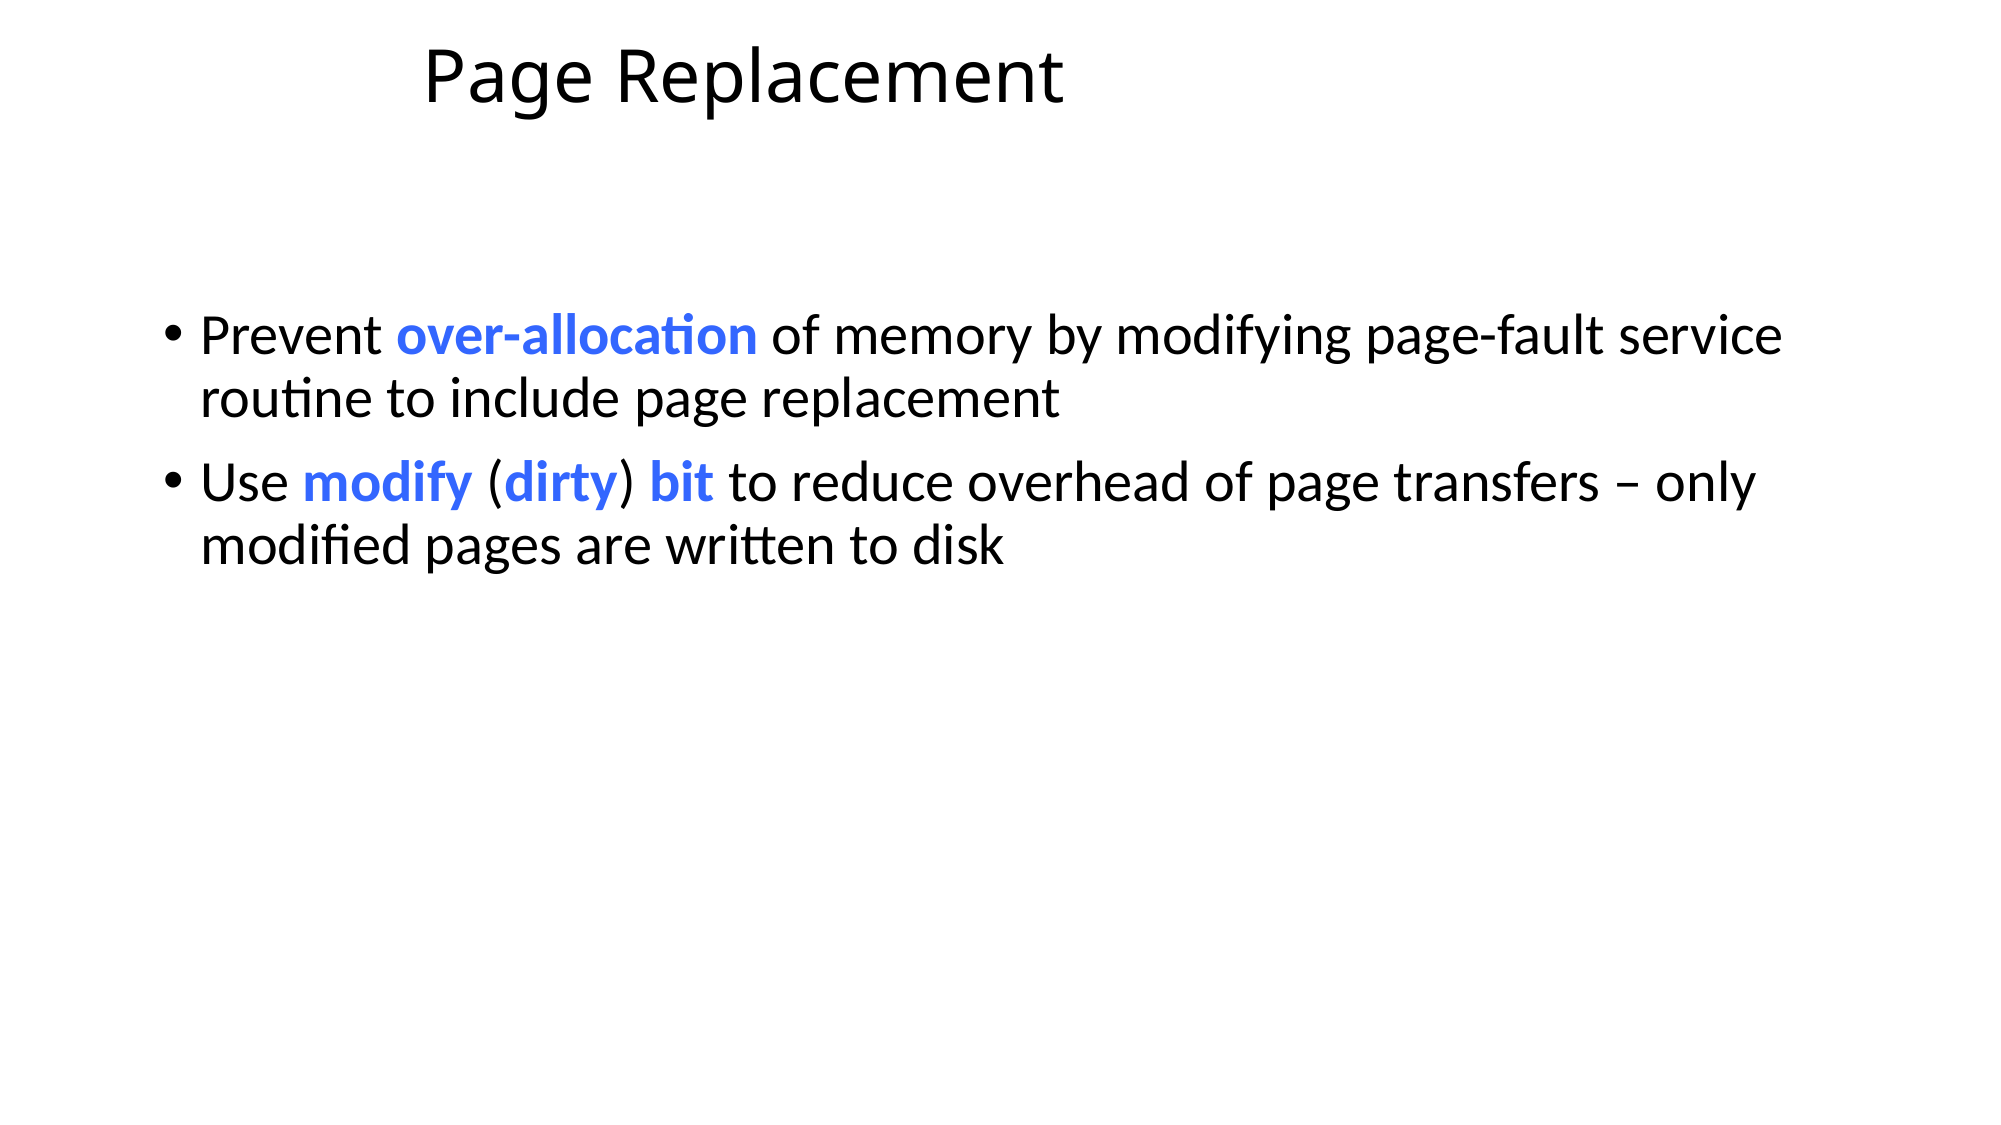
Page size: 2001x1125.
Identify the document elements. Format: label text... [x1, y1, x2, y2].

title Page Replacement [407, 31, 1675, 126]
list Prevent over-allocation of memory by modifying page-fault service routine to include page replacement Use modify (dirty) bit to reduce overhead of page transfers – only modified pages are written to disk [148, 296, 1852, 599]
